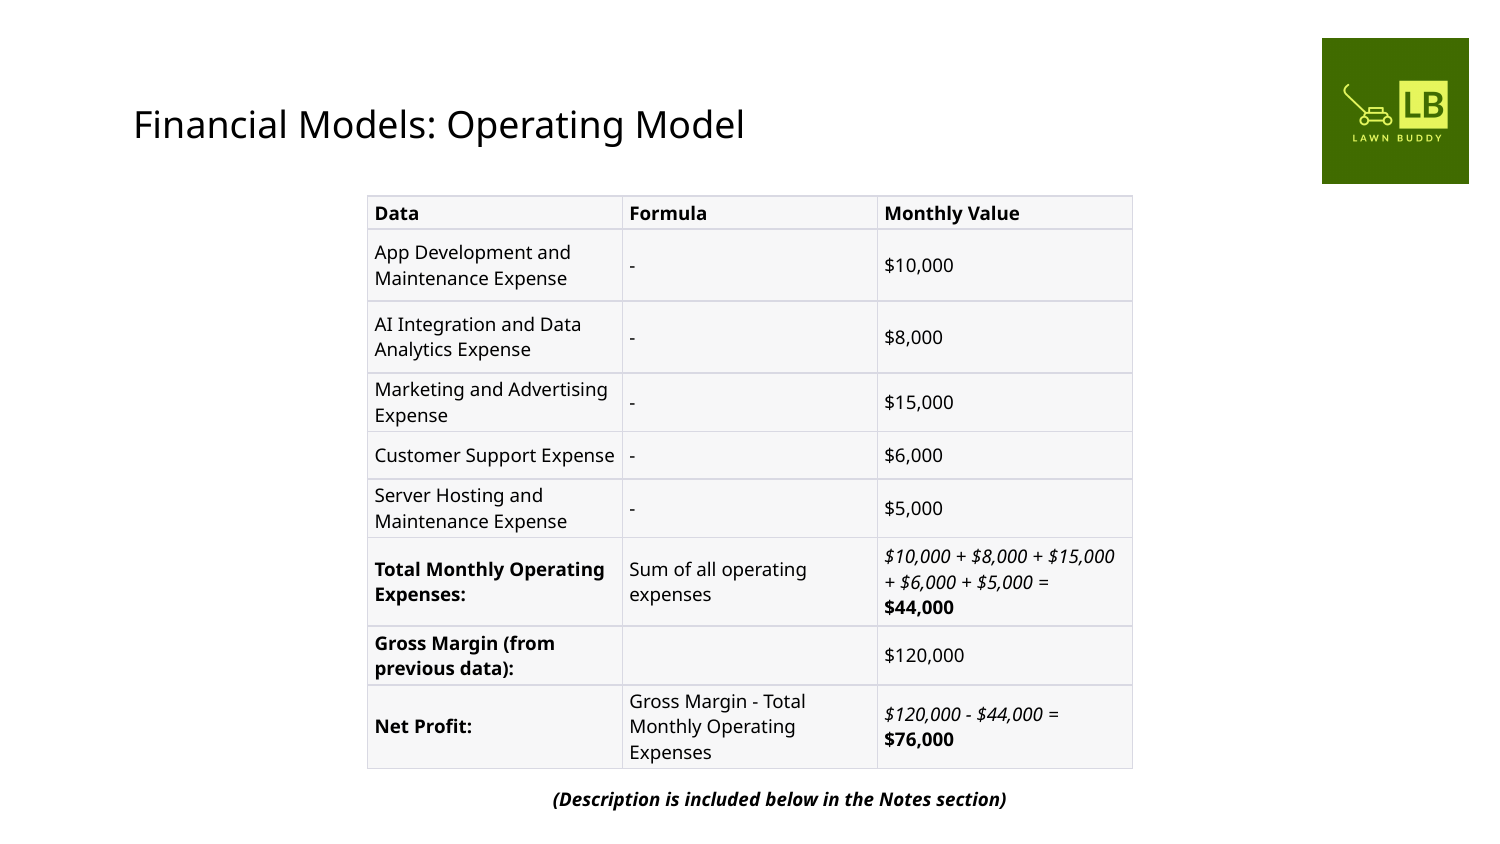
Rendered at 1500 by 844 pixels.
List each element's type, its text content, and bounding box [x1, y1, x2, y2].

table_cell Gross Margin - Total Monthly Operating Expenses [623, 686, 877, 768]
text_box (Description is included below in the Notes section) [438, 780, 1062, 818]
table_cell Marketing and Advertising Expense [368, 374, 622, 431]
table_header Data [368, 197, 622, 228]
table_cell - [623, 302, 877, 372]
table_cell Sum of all operating expenses [623, 538, 877, 625]
table_cell [623, 627, 877, 684]
table_cell $5,000 [878, 480, 1132, 537]
table_cell AI Integration and Data Analytics Expense [368, 302, 622, 372]
picture [1322, 38, 1469, 185]
table_cell $6,000 [878, 432, 1132, 478]
table_cell $10,000 + $8,000 + $15,000 + $6,000 + $5,000 = $44,000 [878, 538, 1132, 625]
table_cell $10,000 [878, 230, 1132, 300]
table_cell $8,000 [878, 302, 1132, 372]
table_cell $120,000 [878, 627, 1132, 684]
table_cell - [623, 432, 877, 478]
table_header Formula [623, 197, 877, 228]
table_cell Server Hosting and Maintenance Expense [368, 480, 622, 537]
table_cell $15,000 [878, 374, 1132, 431]
table_cell App Development and Maintenance Expense [368, 230, 622, 300]
table_cell Net Profit: [368, 686, 622, 768]
table_cell Total Monthly Operating Expenses: [368, 538, 622, 625]
table_header Monthly Value [878, 197, 1132, 228]
table_cell - [623, 374, 877, 431]
table_cell Customer Support Expense [368, 432, 622, 478]
title Financial Models: Operating Model [118, 63, 1312, 173]
table_cell $120,000 - $44,000 = $76,000 [878, 686, 1132, 768]
table_cell - [623, 480, 877, 537]
table_cell - [623, 230, 877, 300]
table_cell Gross Margin (from previous data): [368, 627, 622, 684]
